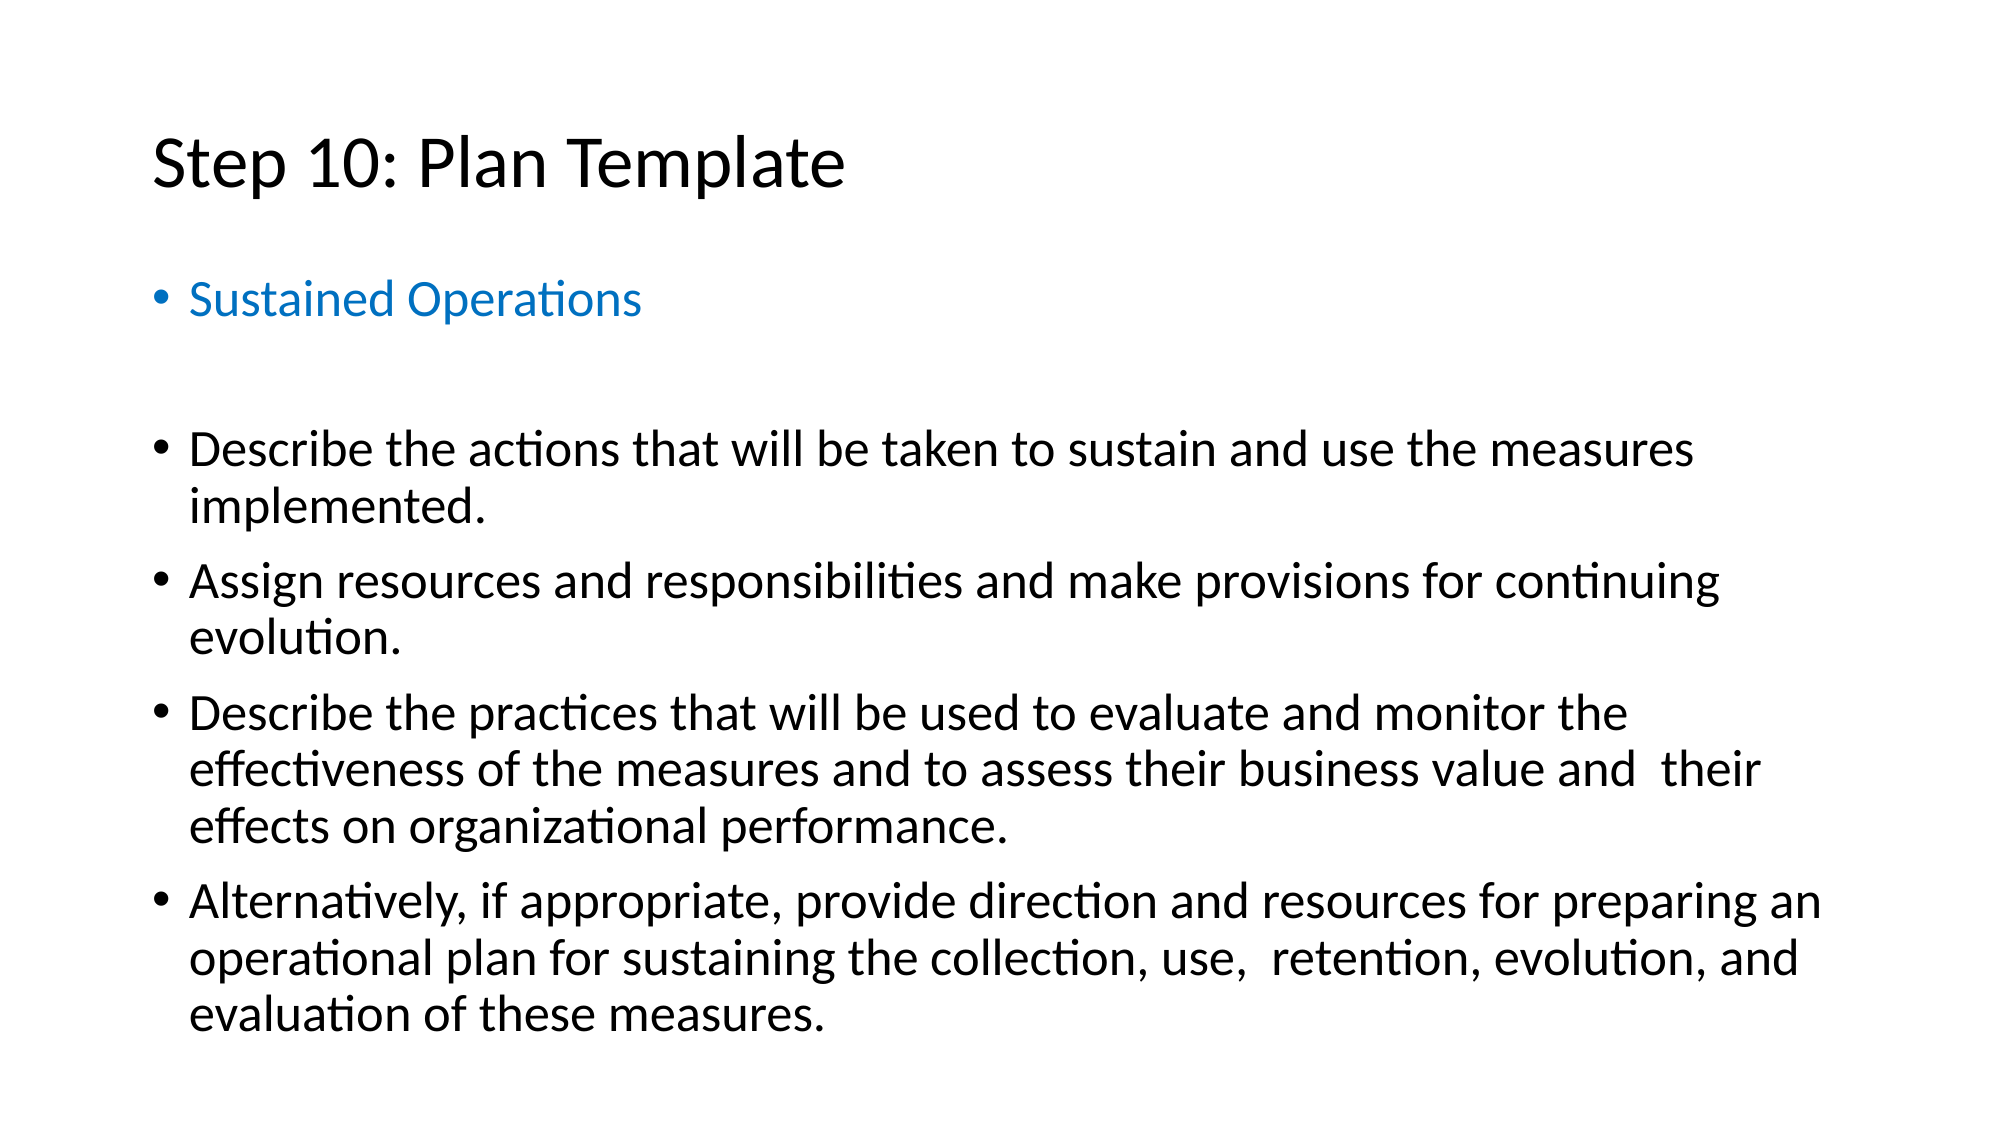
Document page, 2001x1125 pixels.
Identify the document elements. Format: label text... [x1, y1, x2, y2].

list Sustained Operations Describe the actions that will be taken to sustain and use the measures implemented. Assign resources and responsibilities and make provisions for continuing evolution. Describe the practices that will be used to evaluate and monitor the effectiveness of the measures and to assess their business value and their effects on organizational performance. Alternatively, if appropriate, provide direction and resources for preparing an operational plan for sustaining the collection, use, retention, evolution, and evaluation of these measures. [137, 263, 1863, 1053]
title Step 10: Plan Template [137, 102, 1863, 225]
